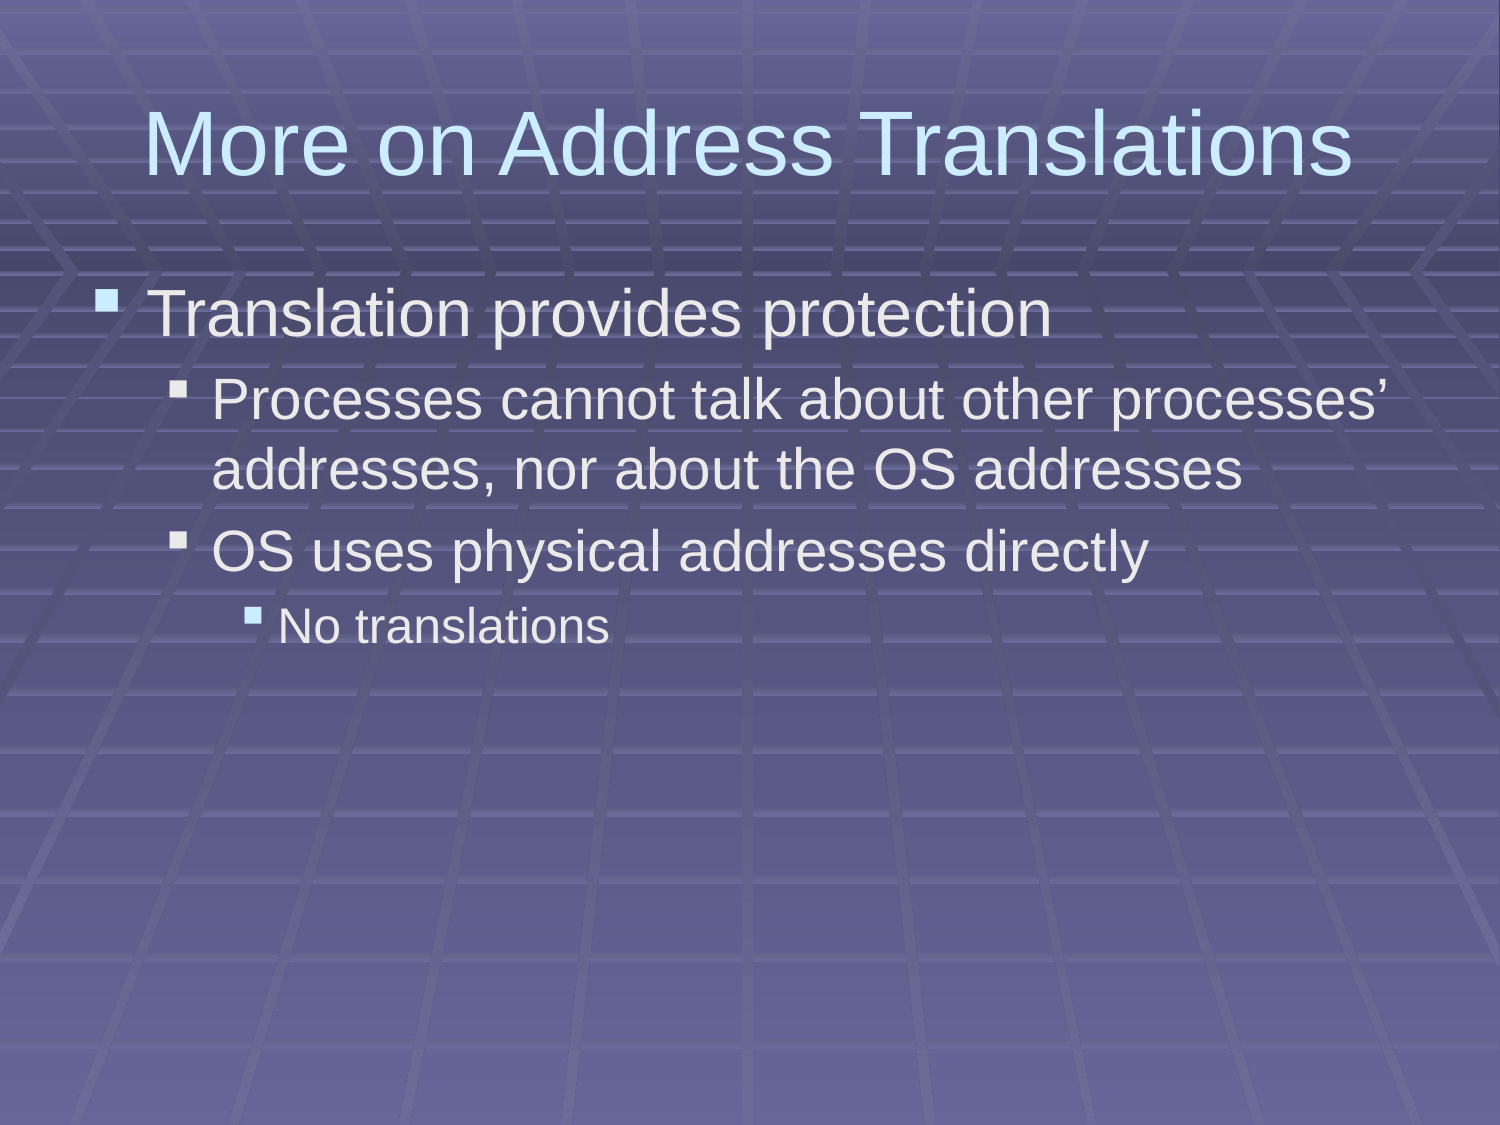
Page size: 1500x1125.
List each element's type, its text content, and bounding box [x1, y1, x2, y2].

title More on Address Translations [74, 44, 1425, 233]
list Translation provides protection Processes cannot talk about other processes’ addresses, nor about the OS addresses OS uses physical addresses directly No translations [74, 262, 1425, 1000]
